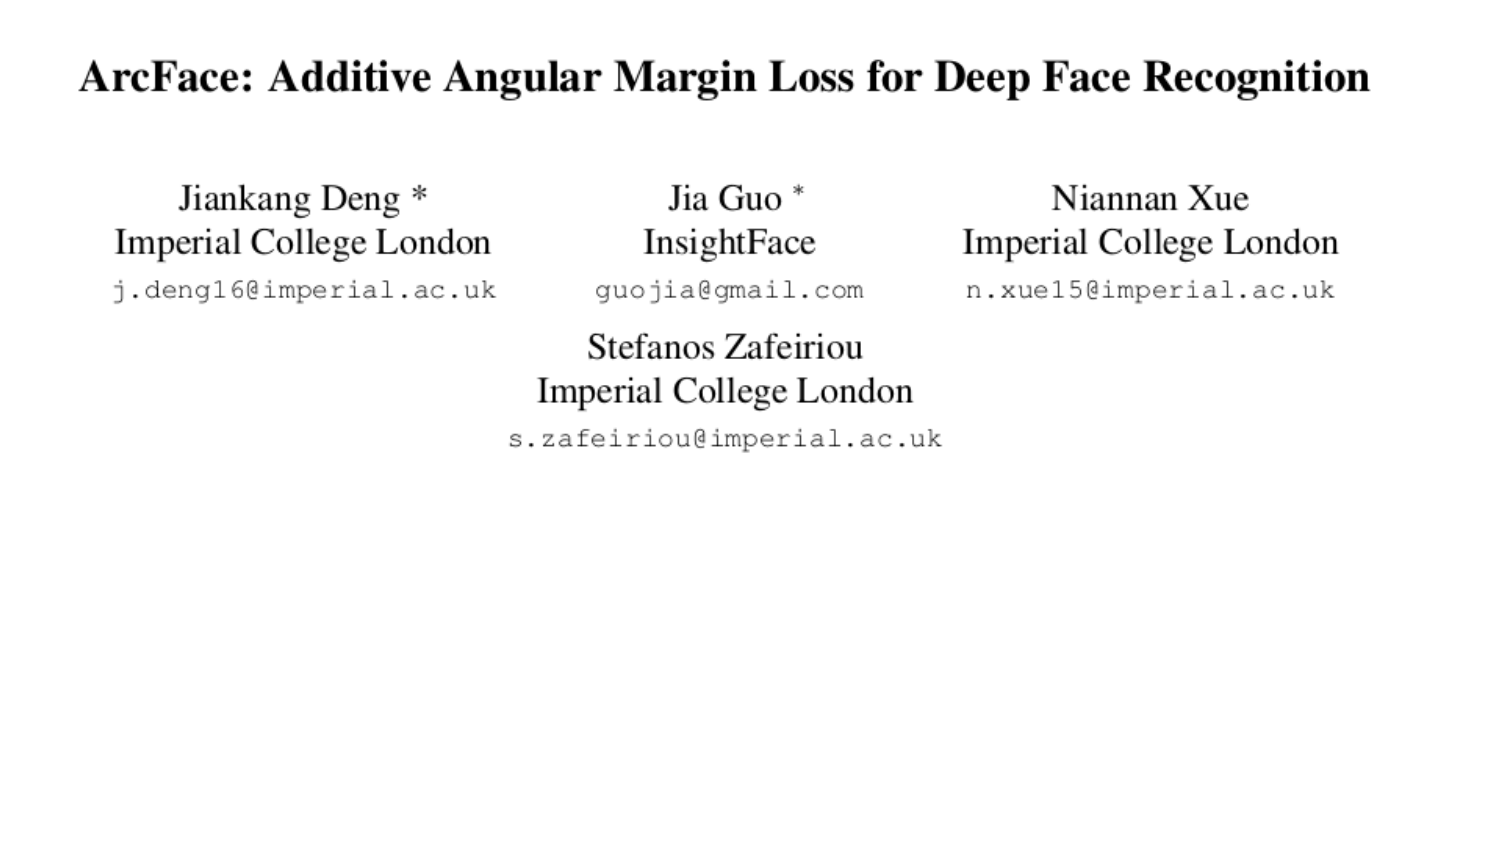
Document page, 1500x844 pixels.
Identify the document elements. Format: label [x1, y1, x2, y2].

picture [24, 24, 1432, 504]
